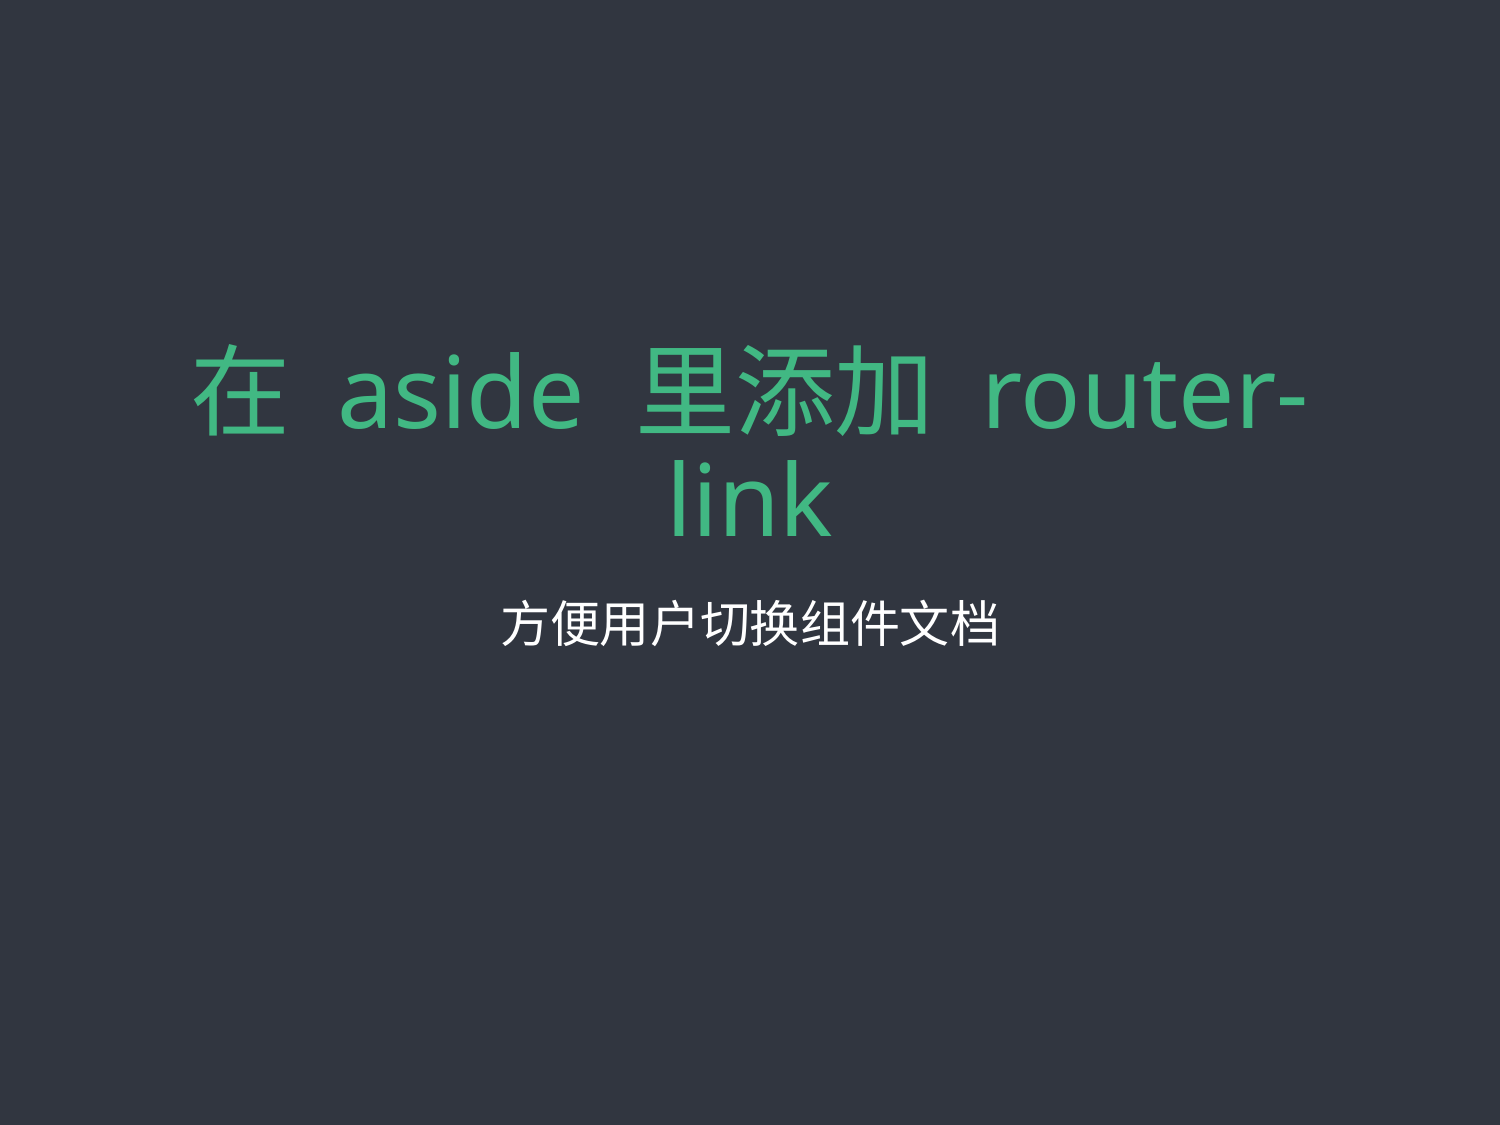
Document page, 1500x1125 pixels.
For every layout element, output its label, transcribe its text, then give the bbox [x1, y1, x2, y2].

subtitle 方便用户切换组件文档 [103, 585, 1397, 661]
title 在 aside 里添加 router-link [103, 441, 1397, 566]
